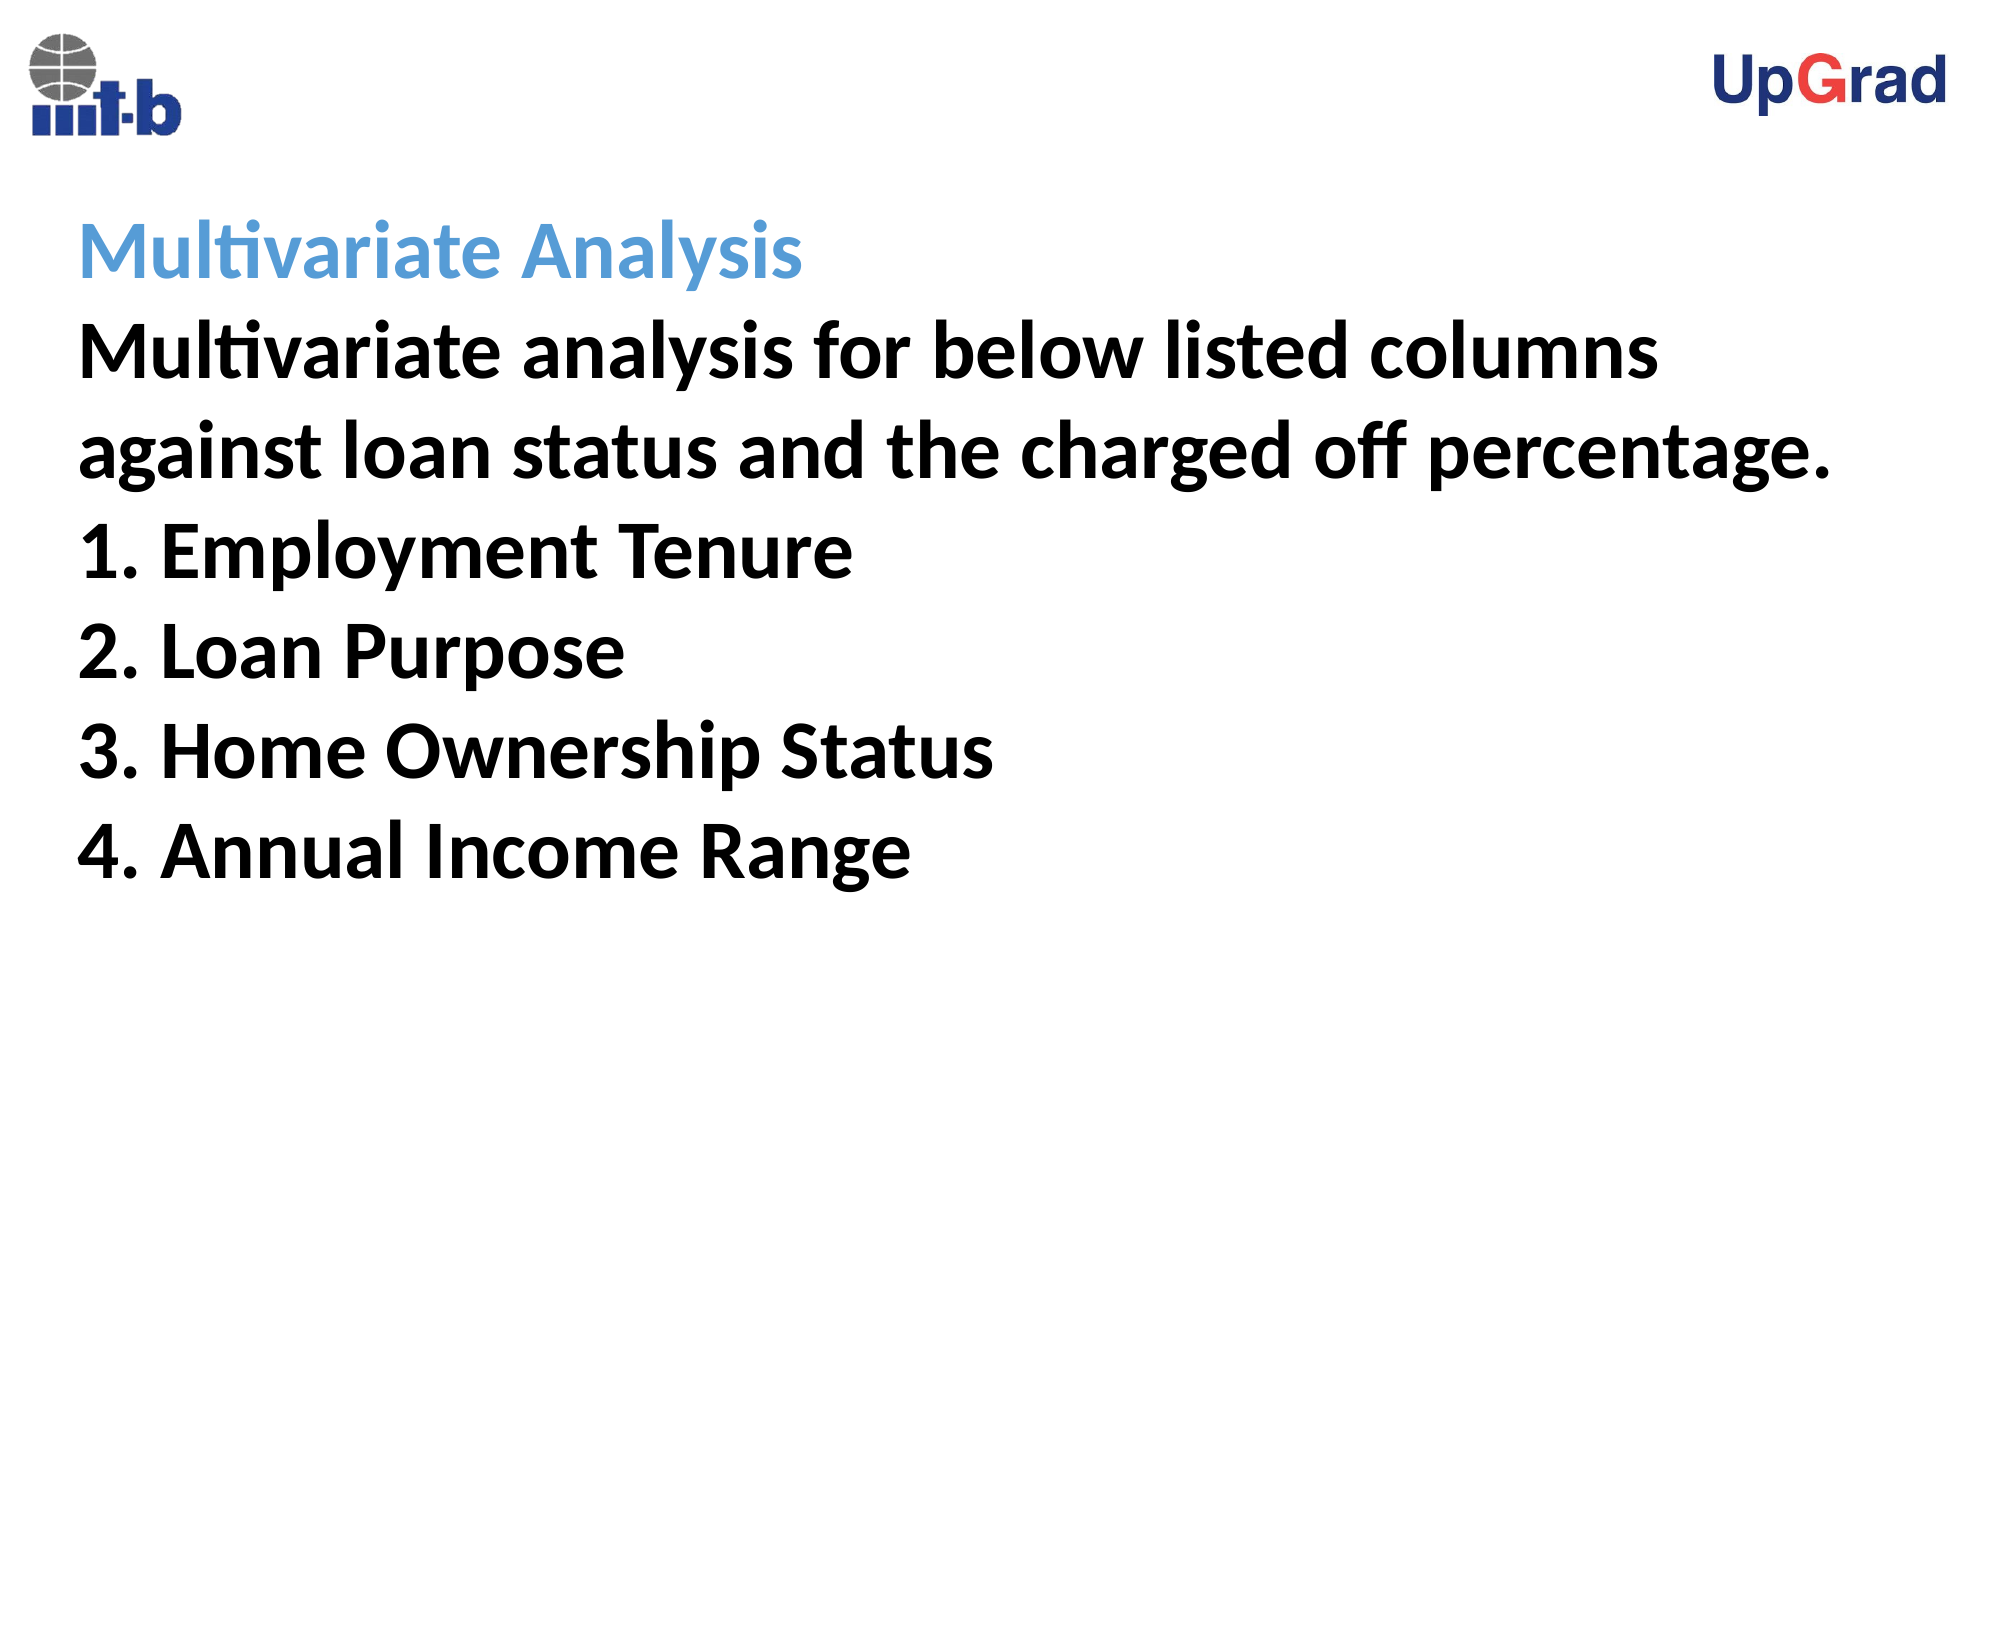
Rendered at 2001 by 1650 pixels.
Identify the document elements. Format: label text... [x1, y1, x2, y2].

text_box Multivariate Analysis Multivariate analysis for below listed columns against loan status and the charged off percentage. 1. Employment Tenure 2. Loan Purpose 3. Home Ownership Status 4. Annual Income Range [62, 187, 1925, 903]
picture [1714, 53, 1949, 116]
picture [0, 29, 208, 163]
